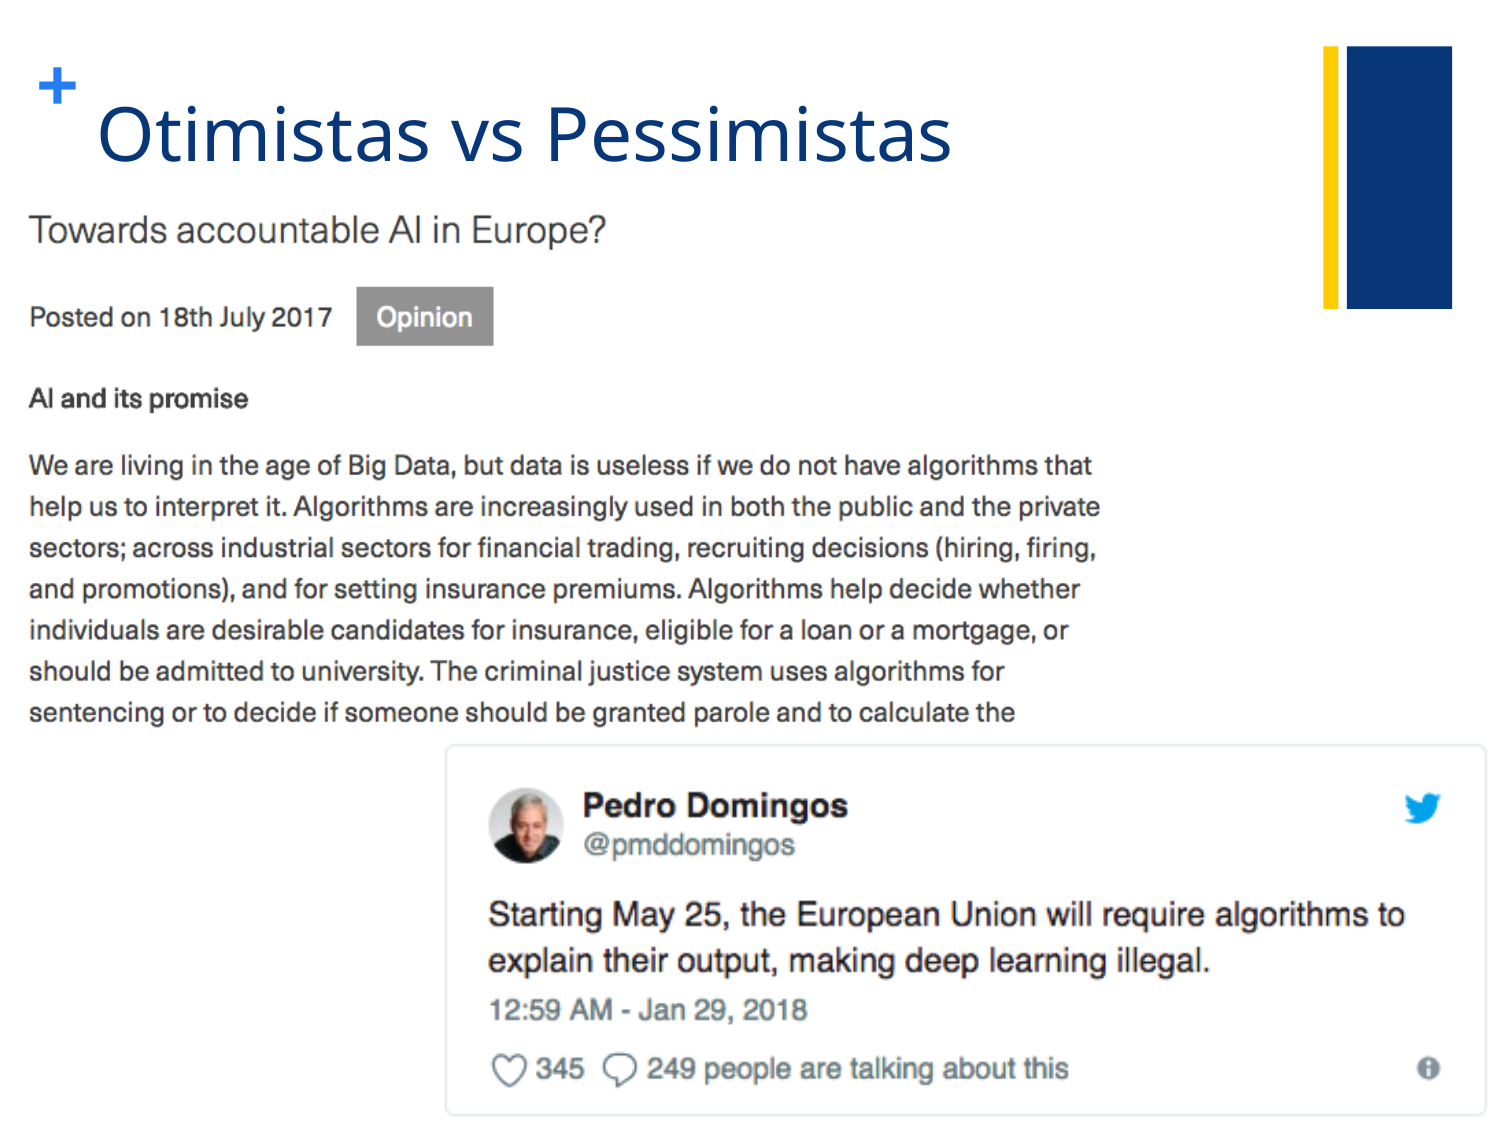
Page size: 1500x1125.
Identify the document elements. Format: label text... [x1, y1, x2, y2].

picture [24, 190, 1500, 1121]
title Otimistas vs Pessimistas [81, 79, 1322, 263]
